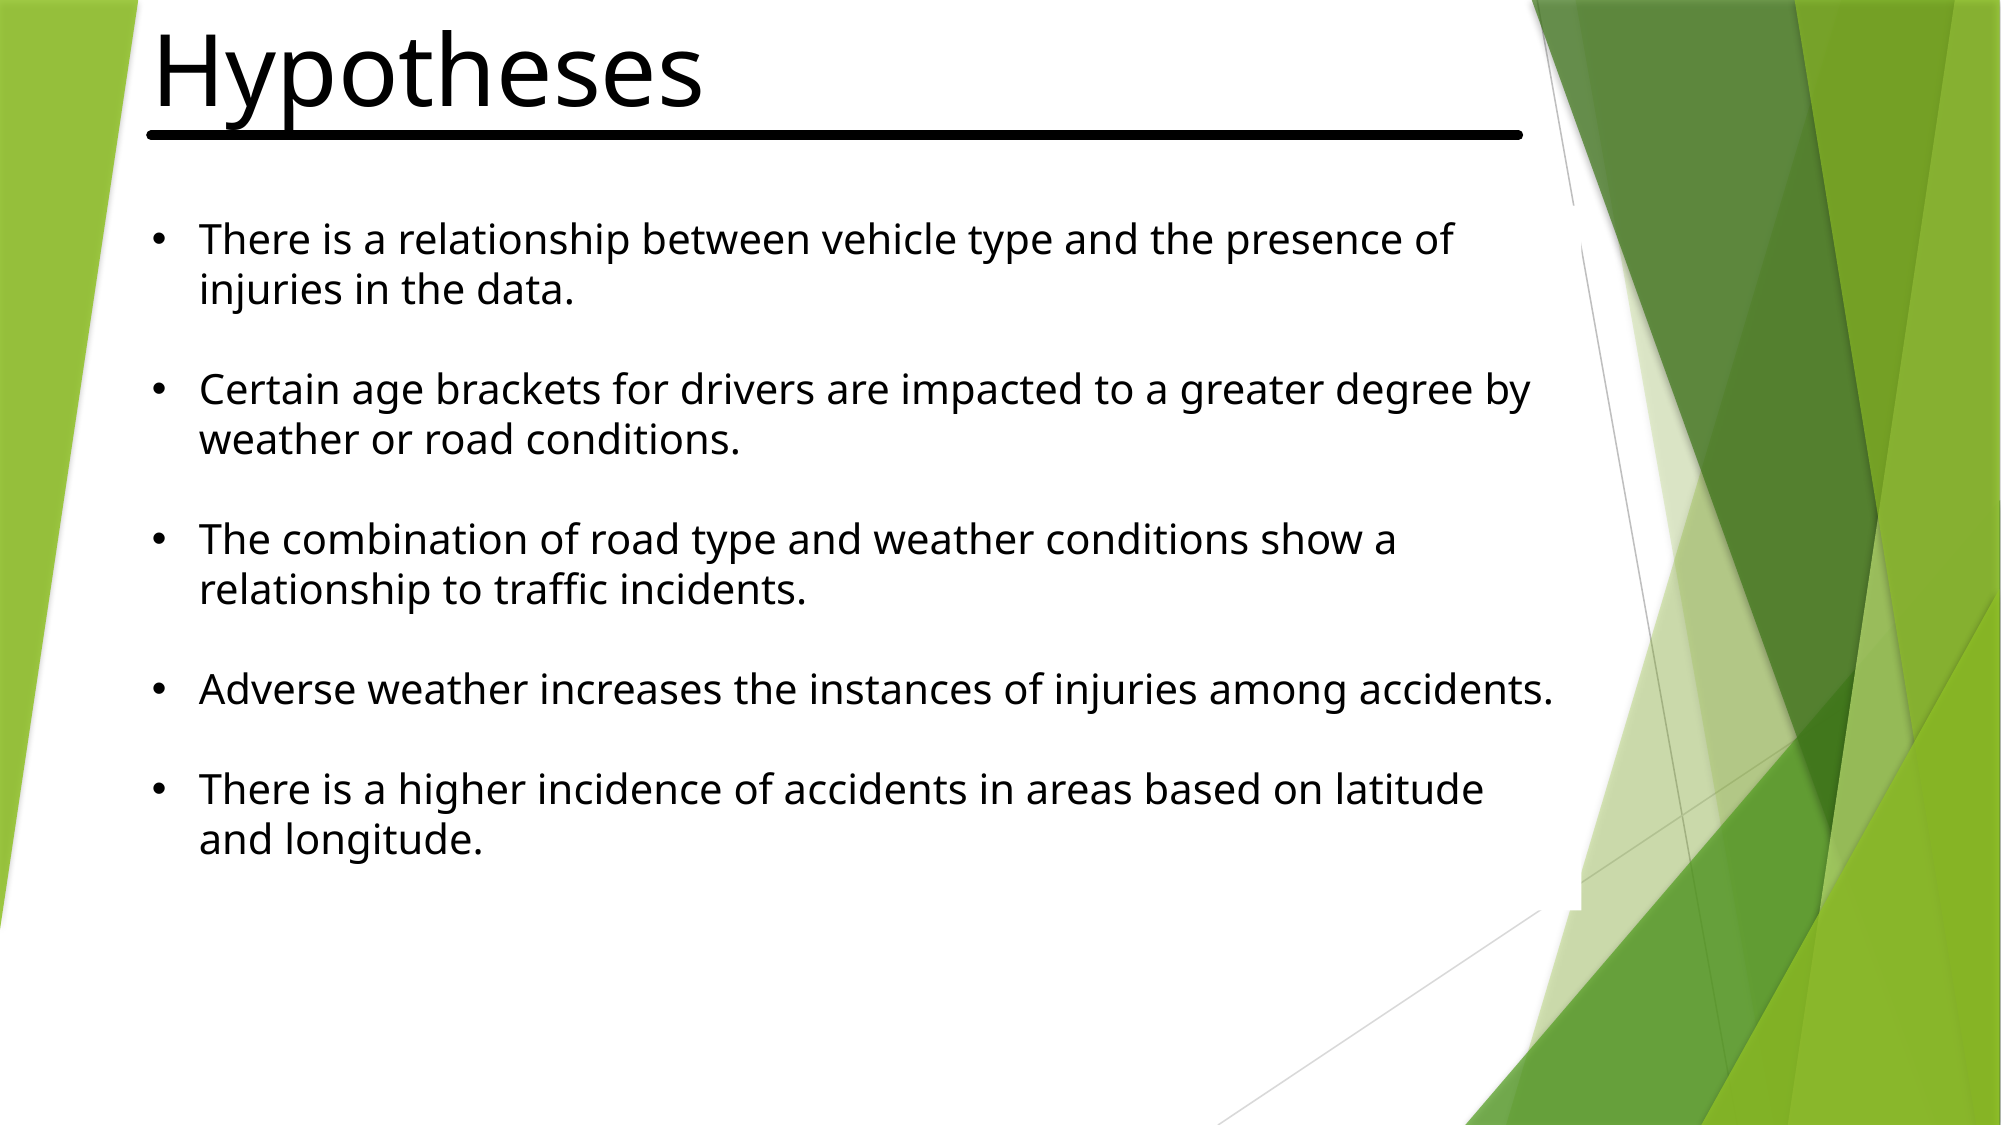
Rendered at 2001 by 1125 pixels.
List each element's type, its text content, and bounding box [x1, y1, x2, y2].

text_box Hypotheses [137, 0, 994, 134]
text_box There is a relationship between vehicle type and the presence of injuries in the data. Certain age brackets for drivers are impacted to a greater degree by weather or road conditions. The combination of road type and weather conditions show a relationship to traffic incidents. Adverse weather increases the instances of injuries among accidents. There is a higher incidence of accidents in areas based on latitude and longitude. [137, 205, 1582, 911]
